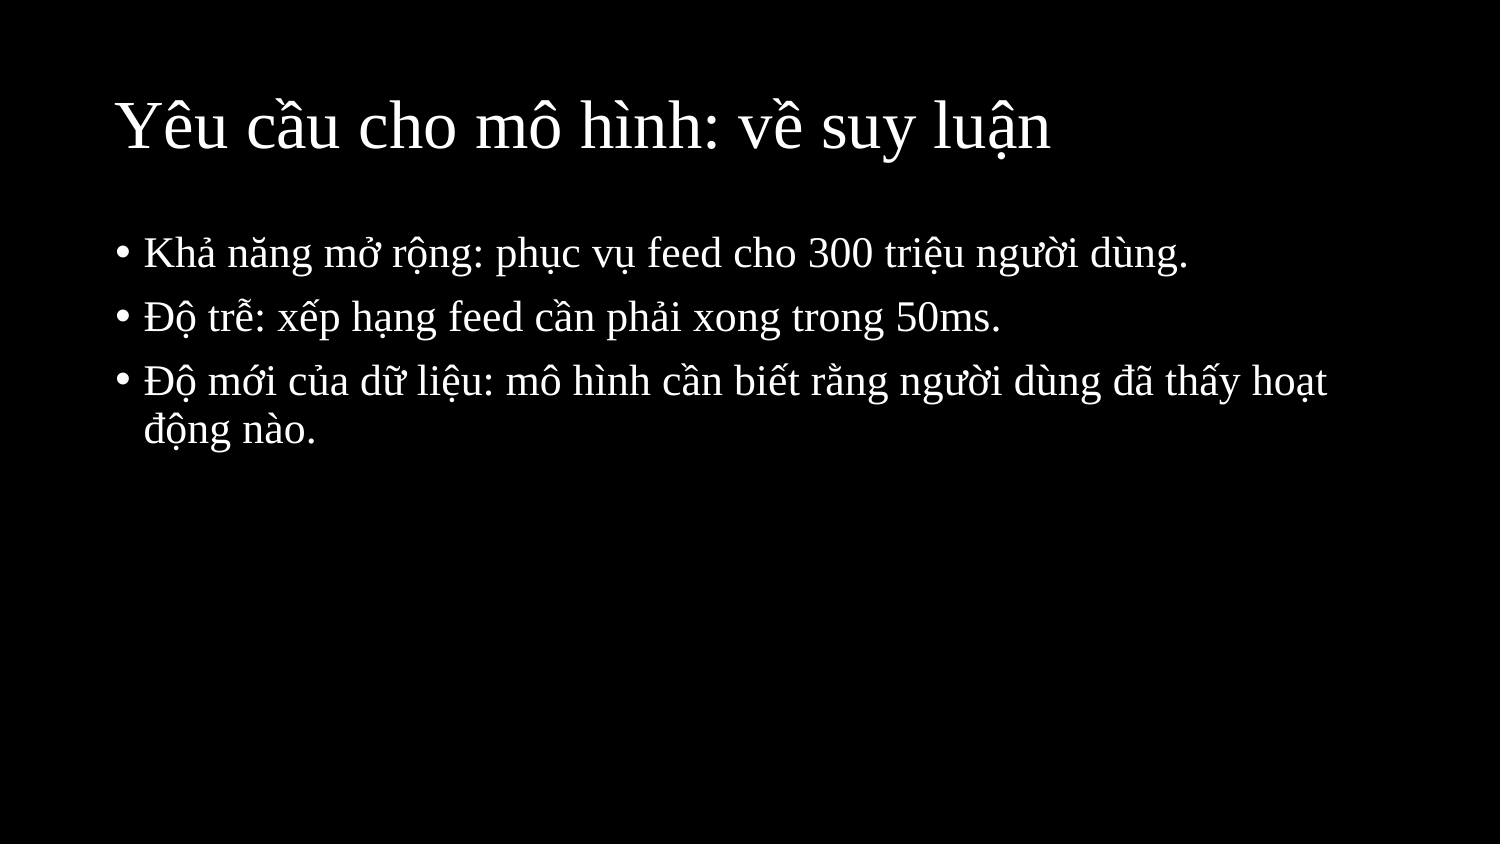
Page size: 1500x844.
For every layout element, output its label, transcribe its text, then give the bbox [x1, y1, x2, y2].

list Khả năng mở rộng: phục vụ feed cho 300 triệu người dùng. Độ trễ: xếp hạng feed cần phải xong trong 50ms. Độ mới của dữ liệu: mô hình cần biết rằng người dùng đã thấy hoạt động nào. [103, 224, 1397, 760]
title Yêu cầu cho mô hình: về suy luận [103, 44, 1397, 208]
